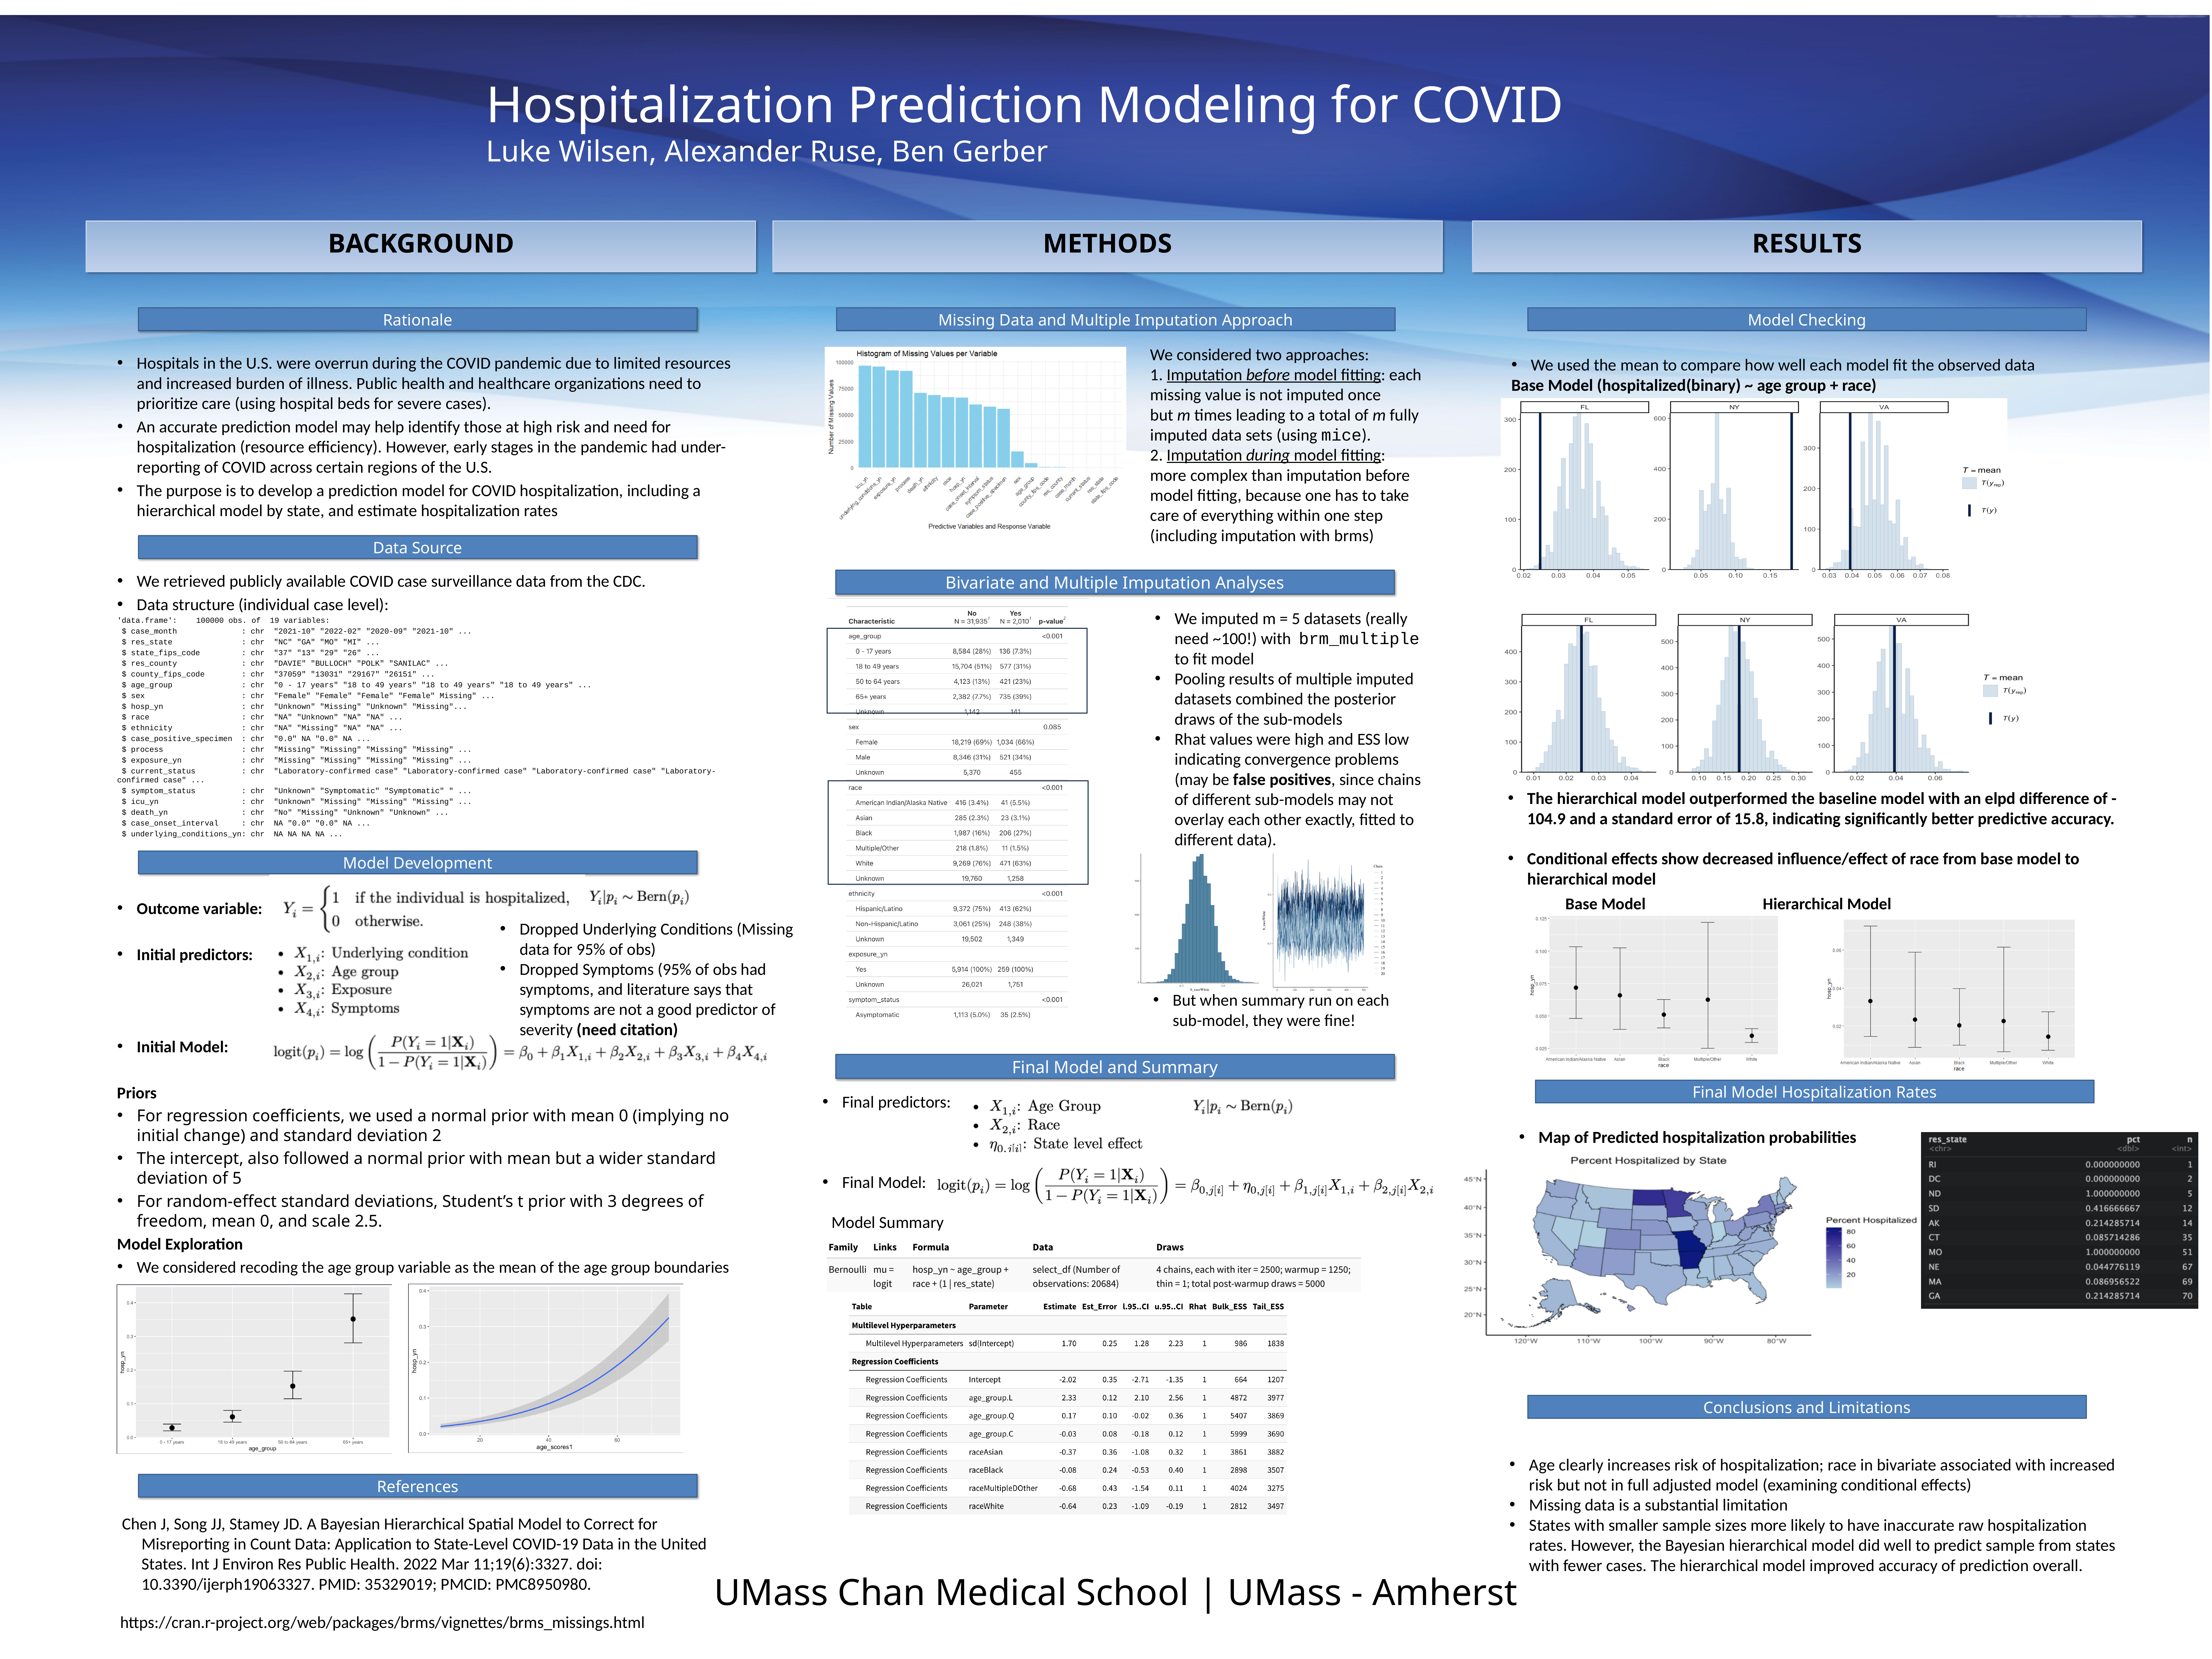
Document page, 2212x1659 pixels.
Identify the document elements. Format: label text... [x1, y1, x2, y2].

picture [1133, 852, 1389, 993]
picture [827, 598, 1088, 1020]
text_box Model Summary [827, 1209, 967, 1233]
text_box But when summary run on each sub-model, they were fine! [1149, 987, 1405, 1031]
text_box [773, 221, 1442, 272]
picture [116, 1284, 392, 1454]
text_box https://cran.r-project.org/web/packages/brms/vignettes/brms_missings.html [116, 1609, 738, 1633]
text_box Final Model Hospitalization Rates [1535, 1080, 2095, 1103]
text_box We considered two approaches: 1. Imputation before model fitting: each missing value is not imputed once but m times leading to a total of m fully imputed data sets (using mice). 2. Imputation during model fitting: more complex than imputation before model fitting, because one has to take care of everything within one step (including imputation with brms) [1126, 476, 1428, 547]
text_box Map of Predicted hospitalization probabilities [1494, 1124, 2135, 1147]
picture [1501, 612, 2031, 784]
list Hospitals in the U.S. were overrun during the COVID pandemic due to limited resources and increased burden of illness. Public health and healthcare organizations need to prioritize care (using hospital beds for severe cases). An accurate prediction model may help identify those at high risk and need for hospitalization (resource efficiency). However, early stages in the pandemic had under-reporting of COVID across certain regions of the U.S. The purpose is to develop a prediction model for COVID hospitalization, including a hierarchical model by state, and estimate hospitalization rates [96, 476, 738, 531]
picture [1823, 917, 2078, 1074]
text_box We imputed m = 5 datasets (really need ~100!) with brm_multiple to fit model Pooling results of multiple imputed datasets combined the posterior draws of the sub-models Rhat values were high and ESS low indicating convergence problems (may be false positives, since chains of different sub-models may not overlay each other exactly, fitted to different data). [1131, 605, 1432, 851]
text_box The hierarchical model outperformed the baseline model with an elpd difference of -104.9 and a standard error of 15.8, indicating significantly better predictive accuracy. Conditional effects show decreased influence/effect of race from base model to hierarchical model [1483, 785, 2124, 890]
picture [247, 940, 776, 1076]
text_box Chen J, Song JJ, Stamey JD. A Bayesian Hierarchical Spatial Model to Correct for Misreporting in Count Data: Application to State-Level COVID-19 Data in the United States. Int J Environ Res Public Health. 2022 Mar 11;19(6):3327. doi: 10.3390/ijerph19063327. PMID: 35329019; PMCID: PMC8950980. [97, 1511, 738, 1595]
text_box Final Model and Summary [835, 1054, 1395, 1079]
text_box Final predictors: Final Model: [798, 1089, 1434, 1193]
text_box Conclusions and Limitations [1527, 1395, 2087, 1419]
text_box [1472, 221, 2142, 272]
picture [826, 1241, 1361, 1292]
text_box Data Source [138, 535, 698, 559]
text_box References [138, 1474, 698, 1498]
picture [0, 15, 2210, 579]
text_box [1103, 824, 1109, 835]
picture [1527, 914, 1781, 1071]
picture [926, 1094, 1448, 1215]
text_box Base Model Hierarchical Model [1562, 891, 2078, 915]
list Outcome variable: Initial predictors: Initial Model: Priors For regression coefficients, we used a normal prior with mean 0 (implying no initial change) and standard deviation 2 The intercept, also followed a normal prior with mean but a wider standard deviation of 5 For random-effect standard deviations, Student’s t prior with 3 degrees of freedom, mean 0, and scale 2.5. Model Exploration We considered recoding the age group variable as the mean of the age group boundaries [96, 951, 738, 1290]
text_box UMass Chan Medical School | UMass - Amherst [259, 1567, 1973, 1614]
picture [1182, 1090, 1302, 1127]
text_box Bivariate and Multiple Imputation Analyses [835, 570, 1395, 595]
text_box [86, 221, 756, 272]
title Hospitalization Prediction Modeling for COVID Luke Wilsen, Alexander Ruse, Ben Gerber [465, 0, 2142, 14]
text_box We retrieved publicly available COVID case surveillance data from the CDC. Data structure (individual case level): 'data.frame': 100000 obs. of 19 variables: $ case_month : chr "2021-10" "2022-02" "2020-09" "2021-10" ... $ res_state : chr "NC" "GA" "MO" "MI" ... $ state_fips_code : chr "37" "13" "29" "26" ... $ res_county : chr "DAVIE" "BULLOCH" "POLK" "SANILAC" ... $ county_fips_code : chr "37059" "13031" "29167" "26151" ... $ age_group : chr "0 - 17 years" "18 to 49 years" "18 to 49 years" "18 to 49 years" ... $ sex : chr "Female" "Female" "Female" "Female" Missing" ... $ hosp_yn : chr "Unknown" "Missing" "Unknown" "Missing"... $ race : chr "NA" "Unknown" "NA" "NA" ... $ ethnicity : chr "NA" "Missing" "NA" "NA" ... $ case_positive_specimen : chr "0.0" NA "0.0" NA ... $ process : chr "Missing" "Missing" "Missing" "Missing" ... $ exposure_yn : chr "Missing" "Missing" "Missing" "Missing" ... $ current_status : chr "Laboratory-confirmed case" "Laboratory-confirmed case" "Laboratory-confirmed case" "Laboratory-confirmed case" ... $ symptom_status : chr "Unknown" "Symptomatic" "Symptomatic" " ... $ icu_yn : chr "Unknown" "Missing" "Missing" "Missing" ... $ death_yn : chr "No" "Missing" "Unknown" "Unknown" ... $ case_onset_interval : chr NA "0.0" "0.0" NA ... $ underlying_conditions_yn: chr NA NA NA NA ... [96, 570, 738, 951]
picture [846, 1301, 1290, 1518]
picture [1461, 1132, 2199, 1352]
picture [269, 875, 699, 937]
picture [408, 1284, 684, 1453]
text_box Dropped Underlying Conditions (Missing data for 95% of obs) Dropped Symptoms (95% of obs had symptoms, and literature says that symptoms are not a good predictor of severity (need citation) [496, 916, 806, 1041]
text_box Age clearly increases risk of hospitalization; race in bivariate associated with increased risk but not in full adjusted model (examining conditional effects) Missing data is a substantial limitation States with smaller sample sizes more likely to have inaccurate raw hospitalization rates. However, the Bayesian hierarchical model did well to predict sample from states with fewer cases. The hierarchical model improved accuracy of prediction overall. [1487, 1452, 2128, 1597]
